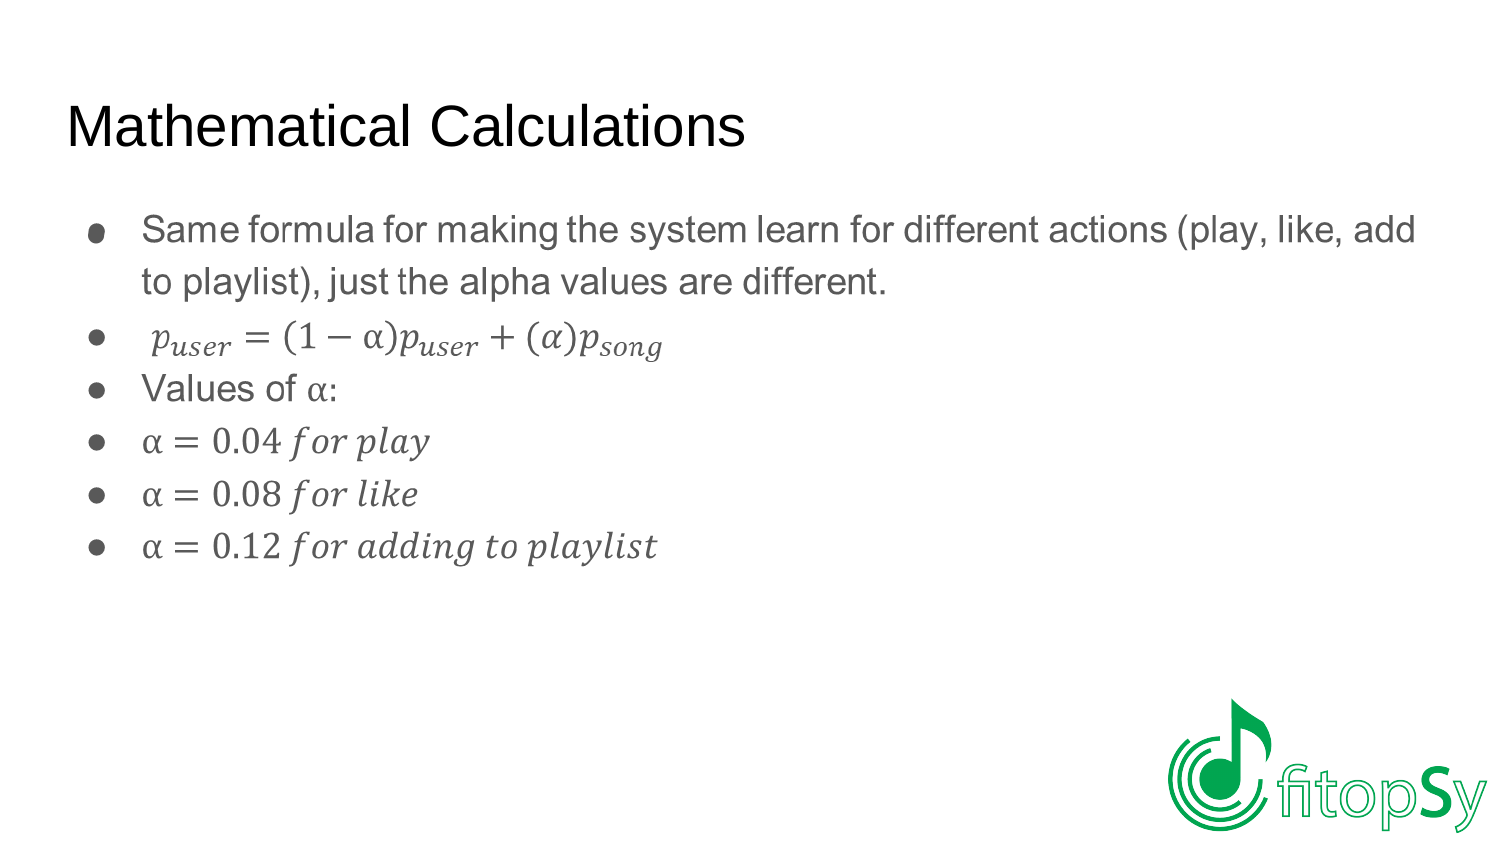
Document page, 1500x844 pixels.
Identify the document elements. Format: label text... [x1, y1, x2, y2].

picture [1168, 698, 1488, 835]
list [51, 189, 1449, 750]
title Mathematical Calculations [51, 72, 1449, 167]
